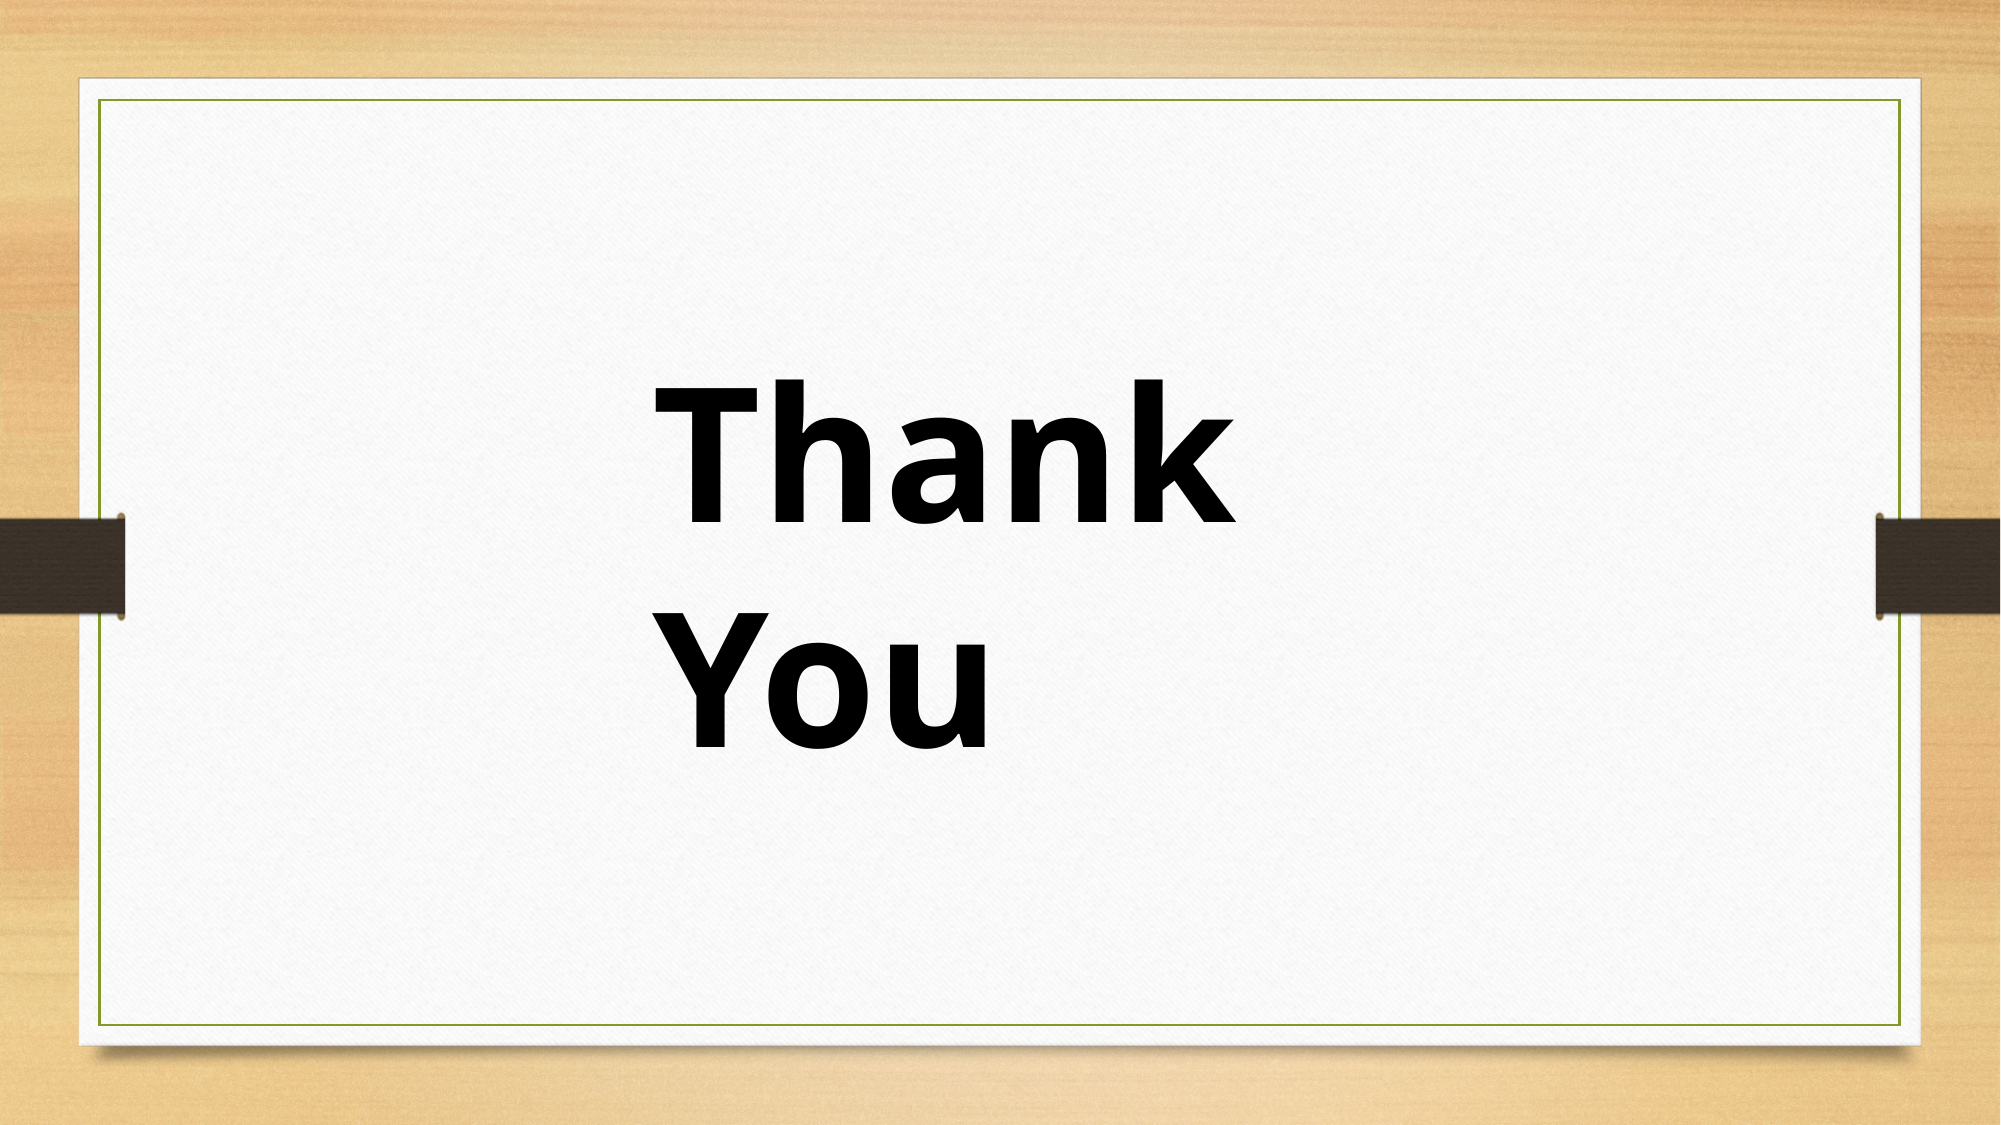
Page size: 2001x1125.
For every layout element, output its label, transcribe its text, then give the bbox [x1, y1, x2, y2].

text_box Thank You [637, 327, 1570, 793]
picture [0, 0, 2001, 1125]
